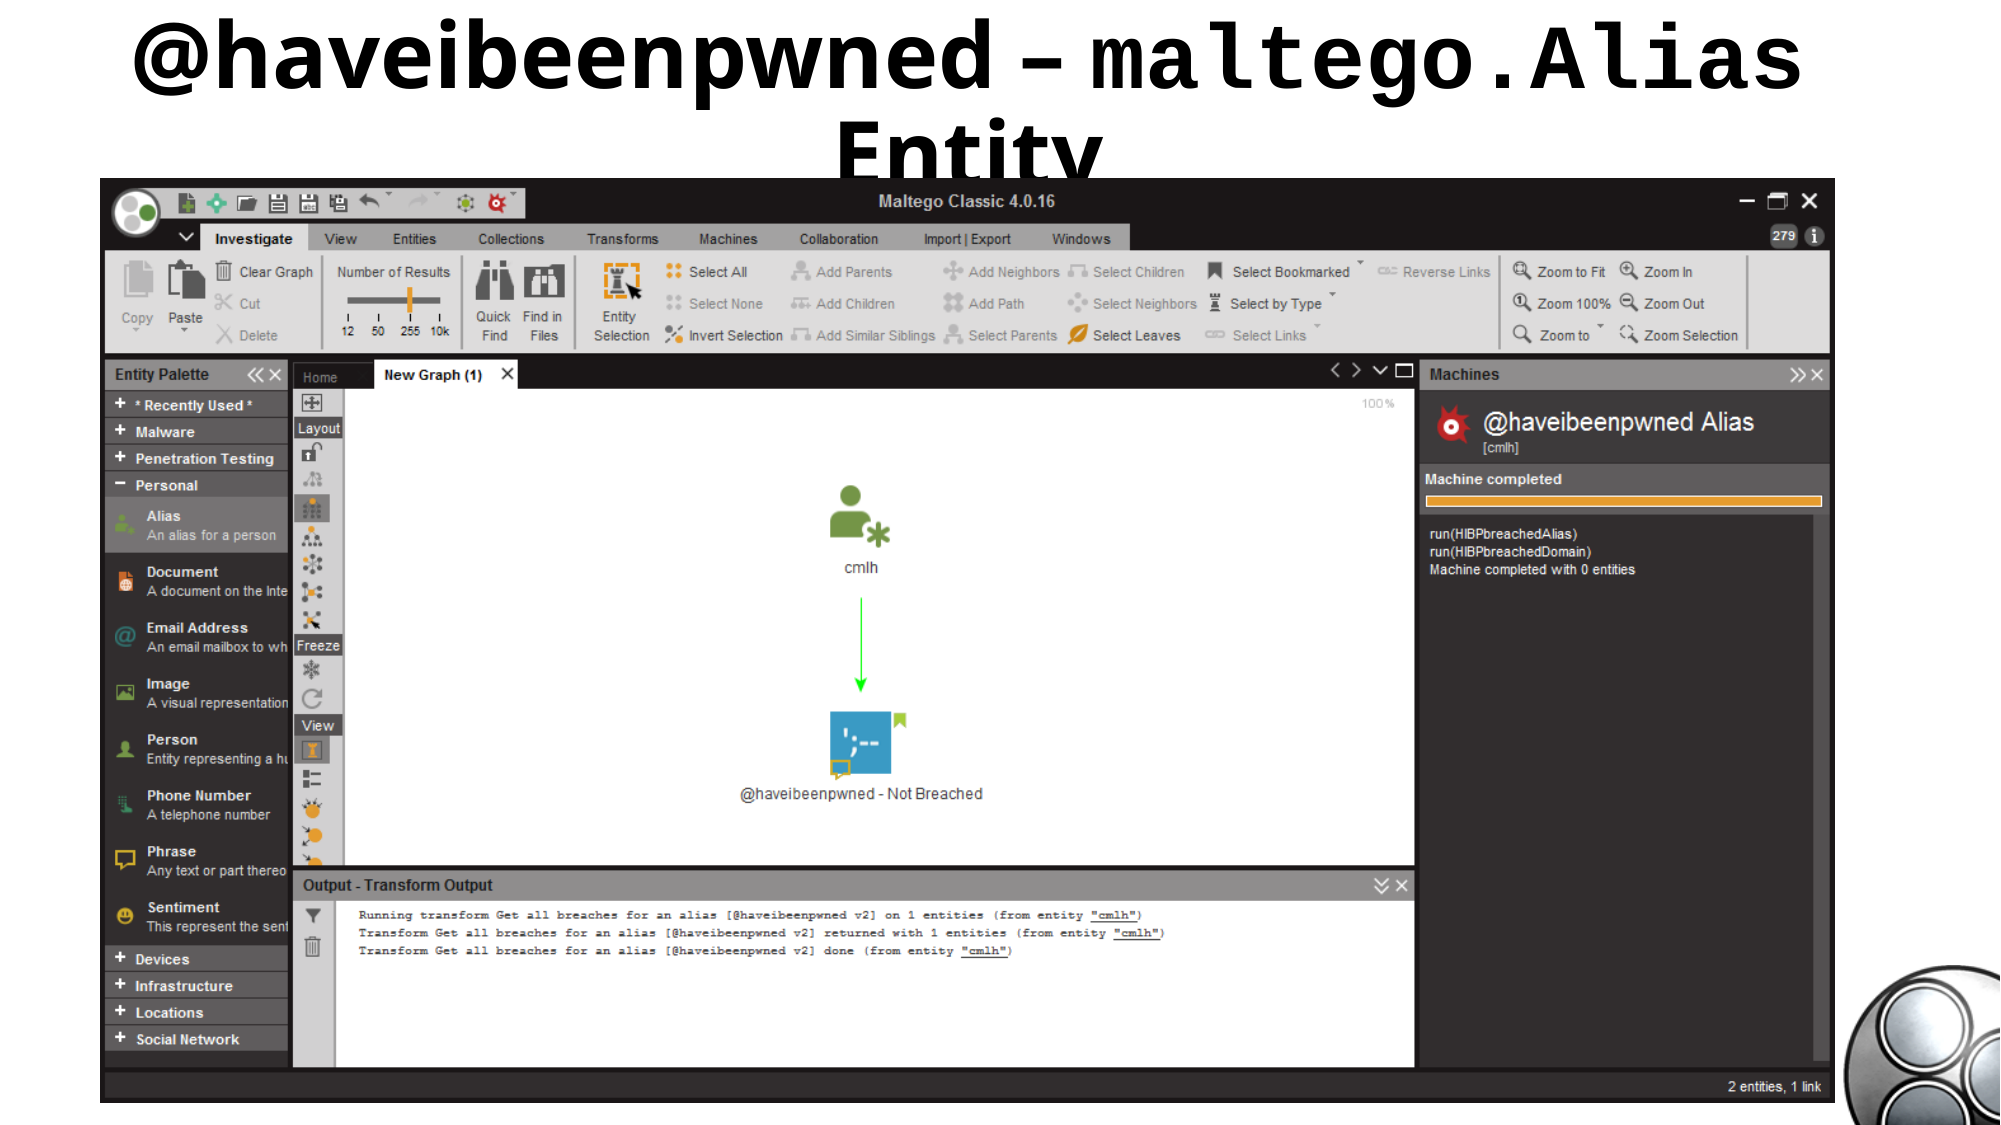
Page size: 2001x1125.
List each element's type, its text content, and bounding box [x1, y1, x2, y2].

picture [1842, 965, 2000, 1125]
title @haveibeenpwned – maltego.Alias Entity [53, 0, 1883, 218]
picture [100, 178, 1835, 1103]
